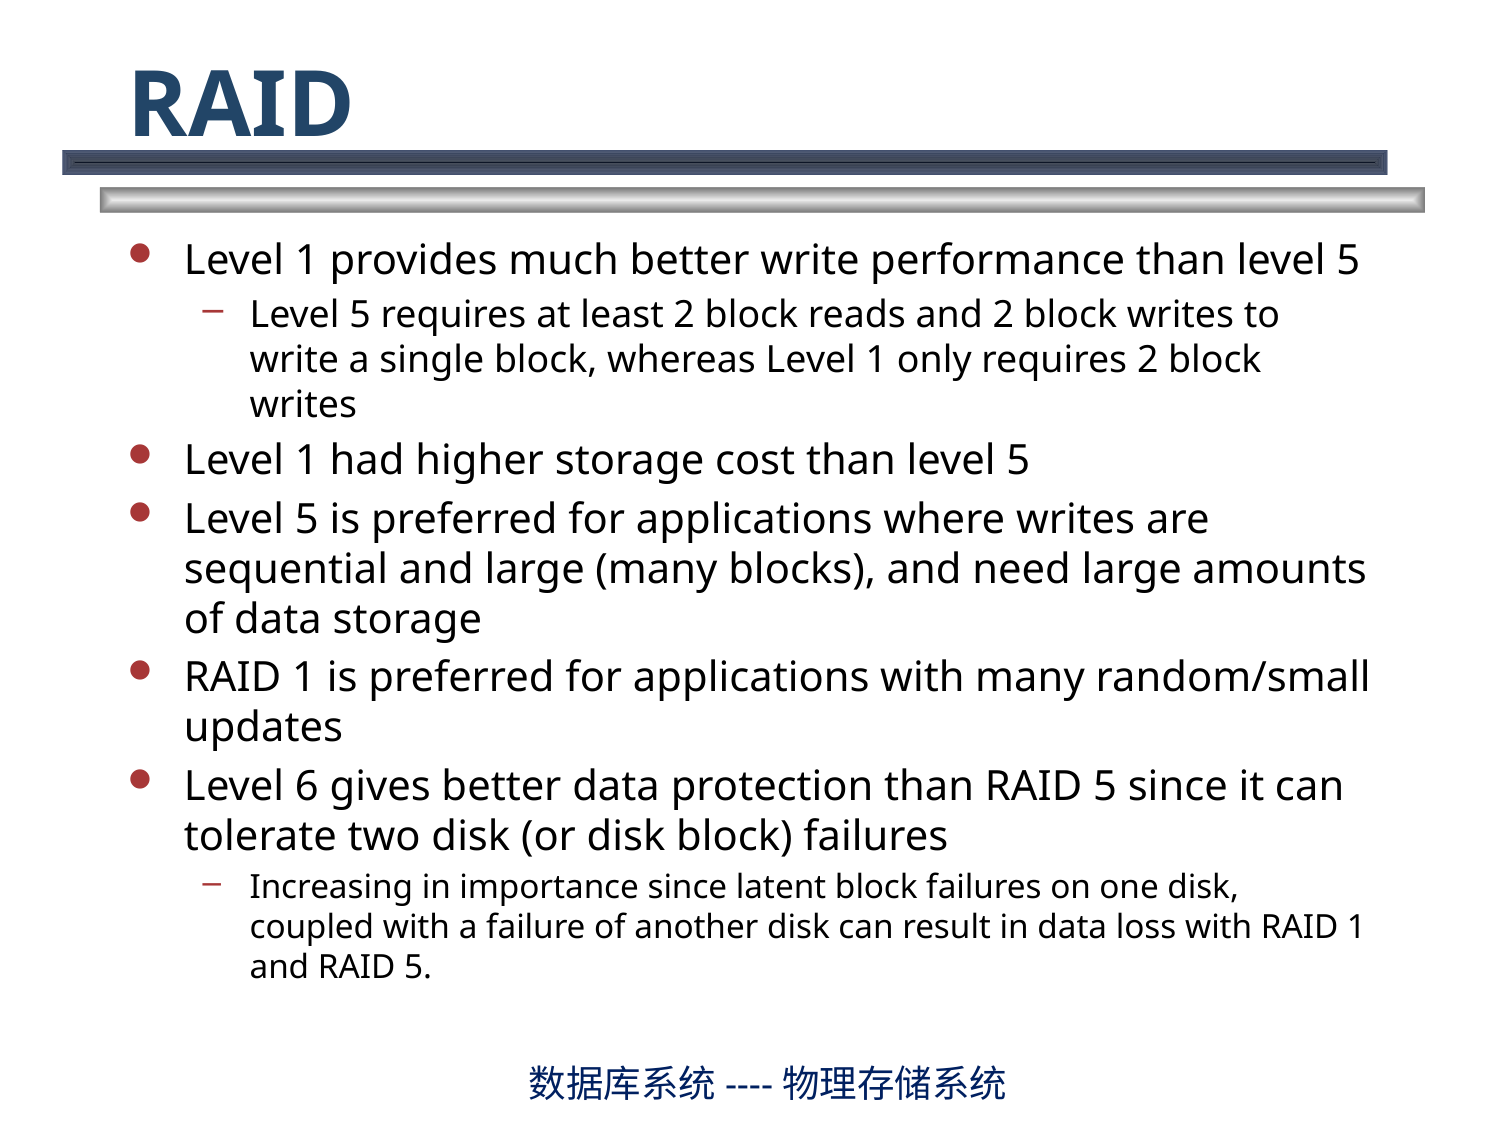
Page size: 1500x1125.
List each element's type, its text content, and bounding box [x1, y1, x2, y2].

list Level 1 provides much better write performance than level 5 Level 5 requires at least 2 block reads and 2 block writes to write a single block, whereas Level 1 only requires 2 block writes Level 1 had higher storage cost than level 5 Level 5 is preferred for applications where writes are sequential and large (many blocks), and need large amounts of data storage RAID 1 is preferred for applications with many random/small updates Level 6 gives better data protection than RAID 5 since it can tolerate two disk (or disk block) failures Increasing in importance since latent block failures on one disk, coupled with a failure of another disk can result in data loss with RAID 1 and RAID 5. [112, 224, 1388, 1025]
footer 数据库系统----物理存储系统 [513, 1062, 1243, 1113]
title RAID [112, 24, 1388, 163]
